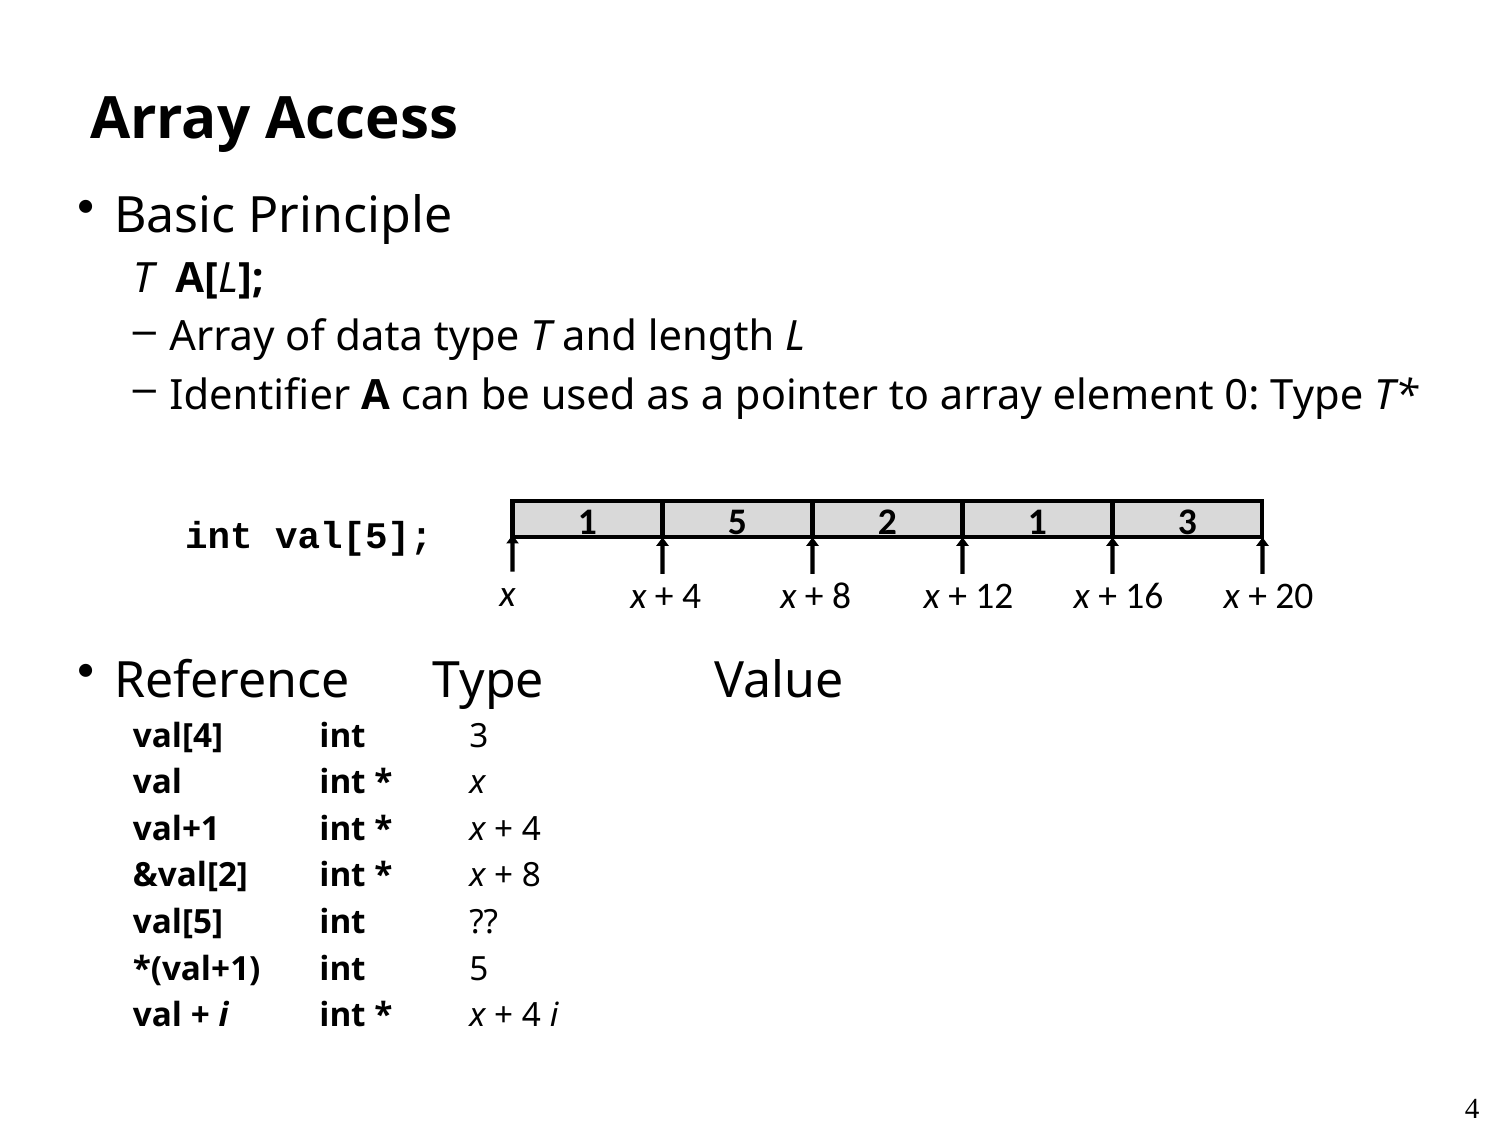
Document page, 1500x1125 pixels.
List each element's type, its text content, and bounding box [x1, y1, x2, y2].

text_box int val[5]; [167, 503, 448, 564]
slide_number 4 [1413, 1081, 1495, 1120]
list Basic Principle T A[L]; Array of data type T and length L Identifier A can be used as a pointer to array element 0: Type T* Reference Type Value val[4] int 3 val int * x val+1 int * x + 4 &val[2] int * x + 8 val[5] int ?? *(val+1) int 5 val + i int * x + 4 i [62, 174, 1475, 1113]
title Array Access [75, 68, 988, 163]
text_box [474, 500, 1351, 625]
